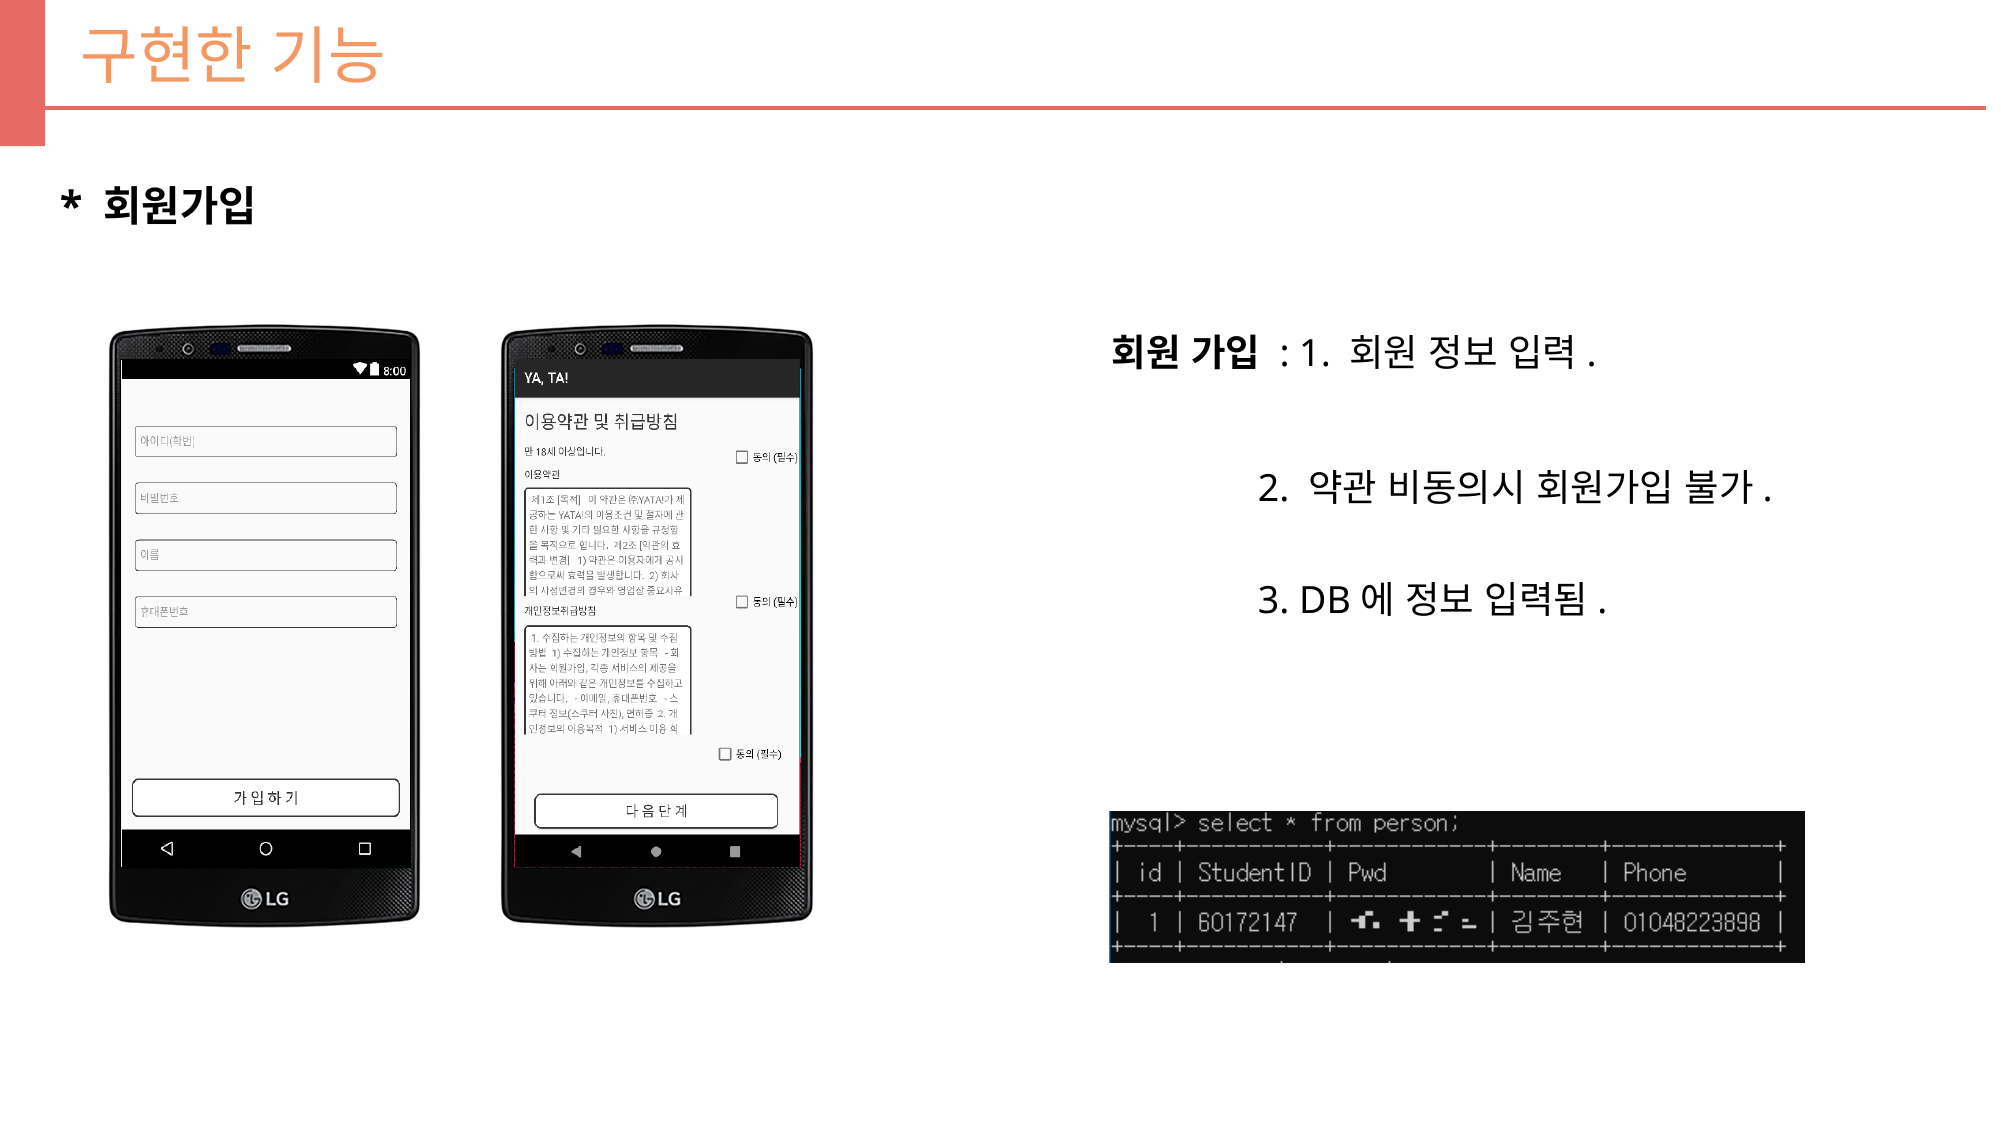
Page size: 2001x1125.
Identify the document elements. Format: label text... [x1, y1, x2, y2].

text_box 구현한 기능 [0, 8, 485, 99]
text_box [0, 99, 46, 147]
picture [1109, 811, 1805, 963]
text_box * 회원가입 [45, 172, 482, 238]
text_box [0, 0, 46, 8]
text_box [102, 321, 424, 932]
text_box 회원 가입 : 1. 회원 정보 입력. 2. 약관 비동의시 회원가입 불가. 3. DB에 정보 입력됨. [1096, 321, 1872, 629]
picture [494, 321, 817, 932]
